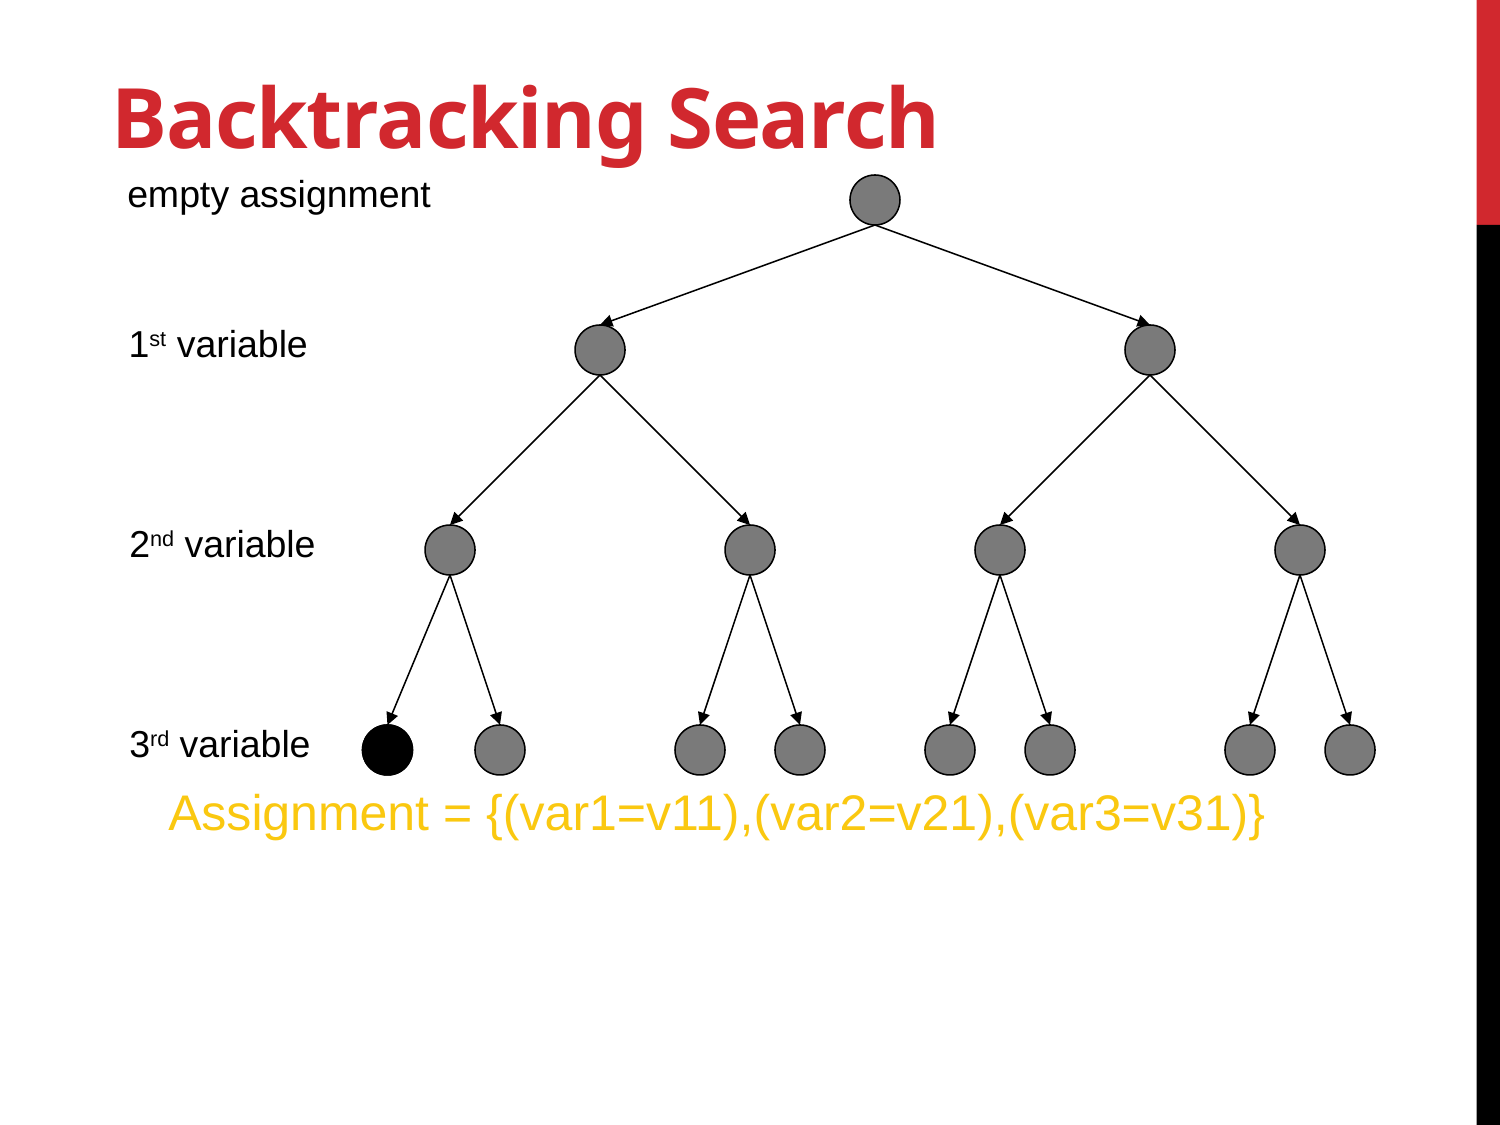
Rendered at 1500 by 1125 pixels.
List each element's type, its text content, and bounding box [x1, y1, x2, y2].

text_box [111, 161, 1376, 776]
text_box Assignment = {(var1=v11),(var2=v21),(var3=v31)} [153, 780, 1281, 848]
title Backtracking Search [75, 25, 1126, 173]
